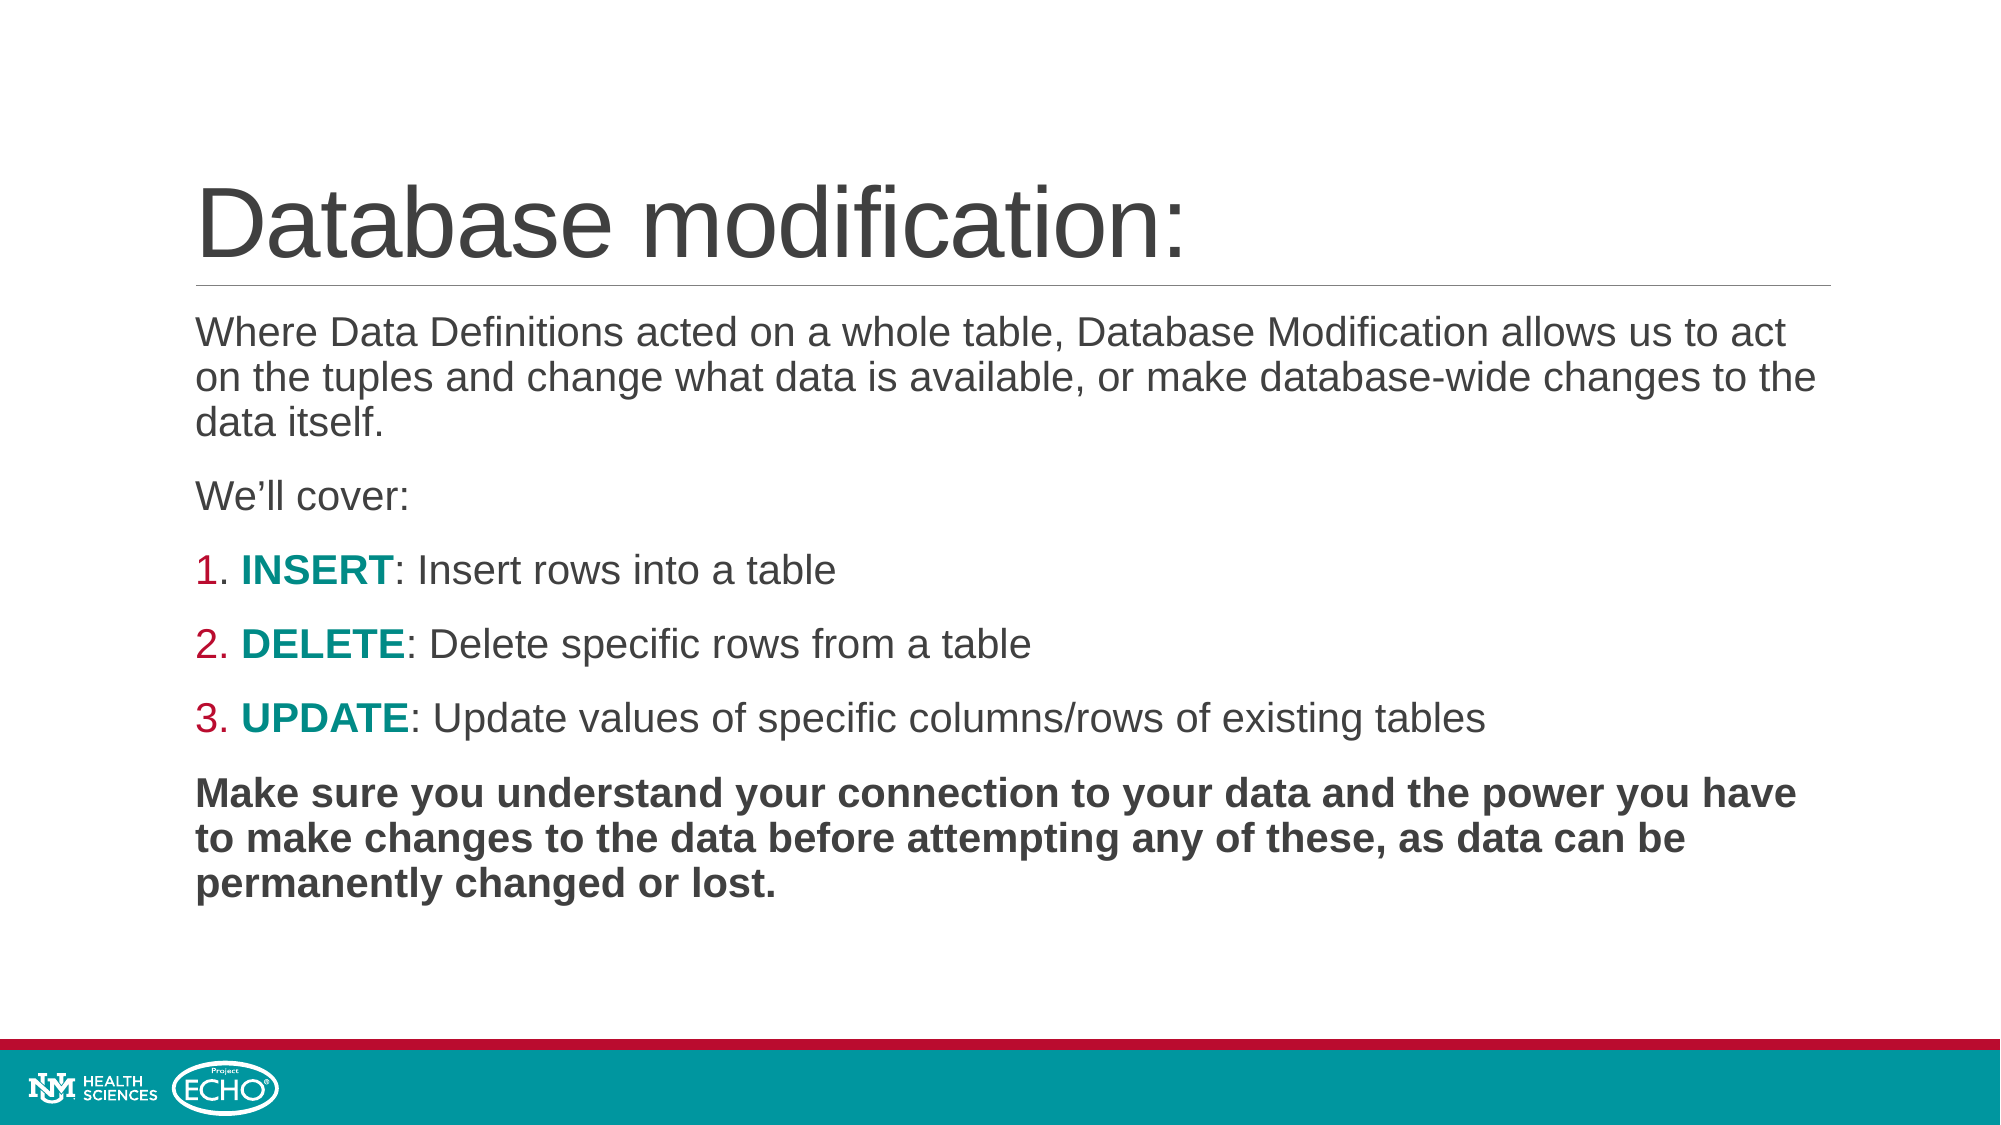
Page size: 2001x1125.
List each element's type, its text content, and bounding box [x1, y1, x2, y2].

title Database modification: [180, 47, 1830, 285]
list Where Data Definitions acted on a whole table, Database Modification allows us to act on the tuples and change what data is available, or make database-wide changes to the data itself. We’ll cover: 1. INSERT: Insert rows into a table 2. DELETE: Delete specific rows from a table 3. UPDATE: Update values of specific columns/rows of existing tables Make sure you understand your connection to your data and the power you have to make changes to the data before attempting any of these, as data can be permanently changed or lost. [180, 302, 1830, 963]
